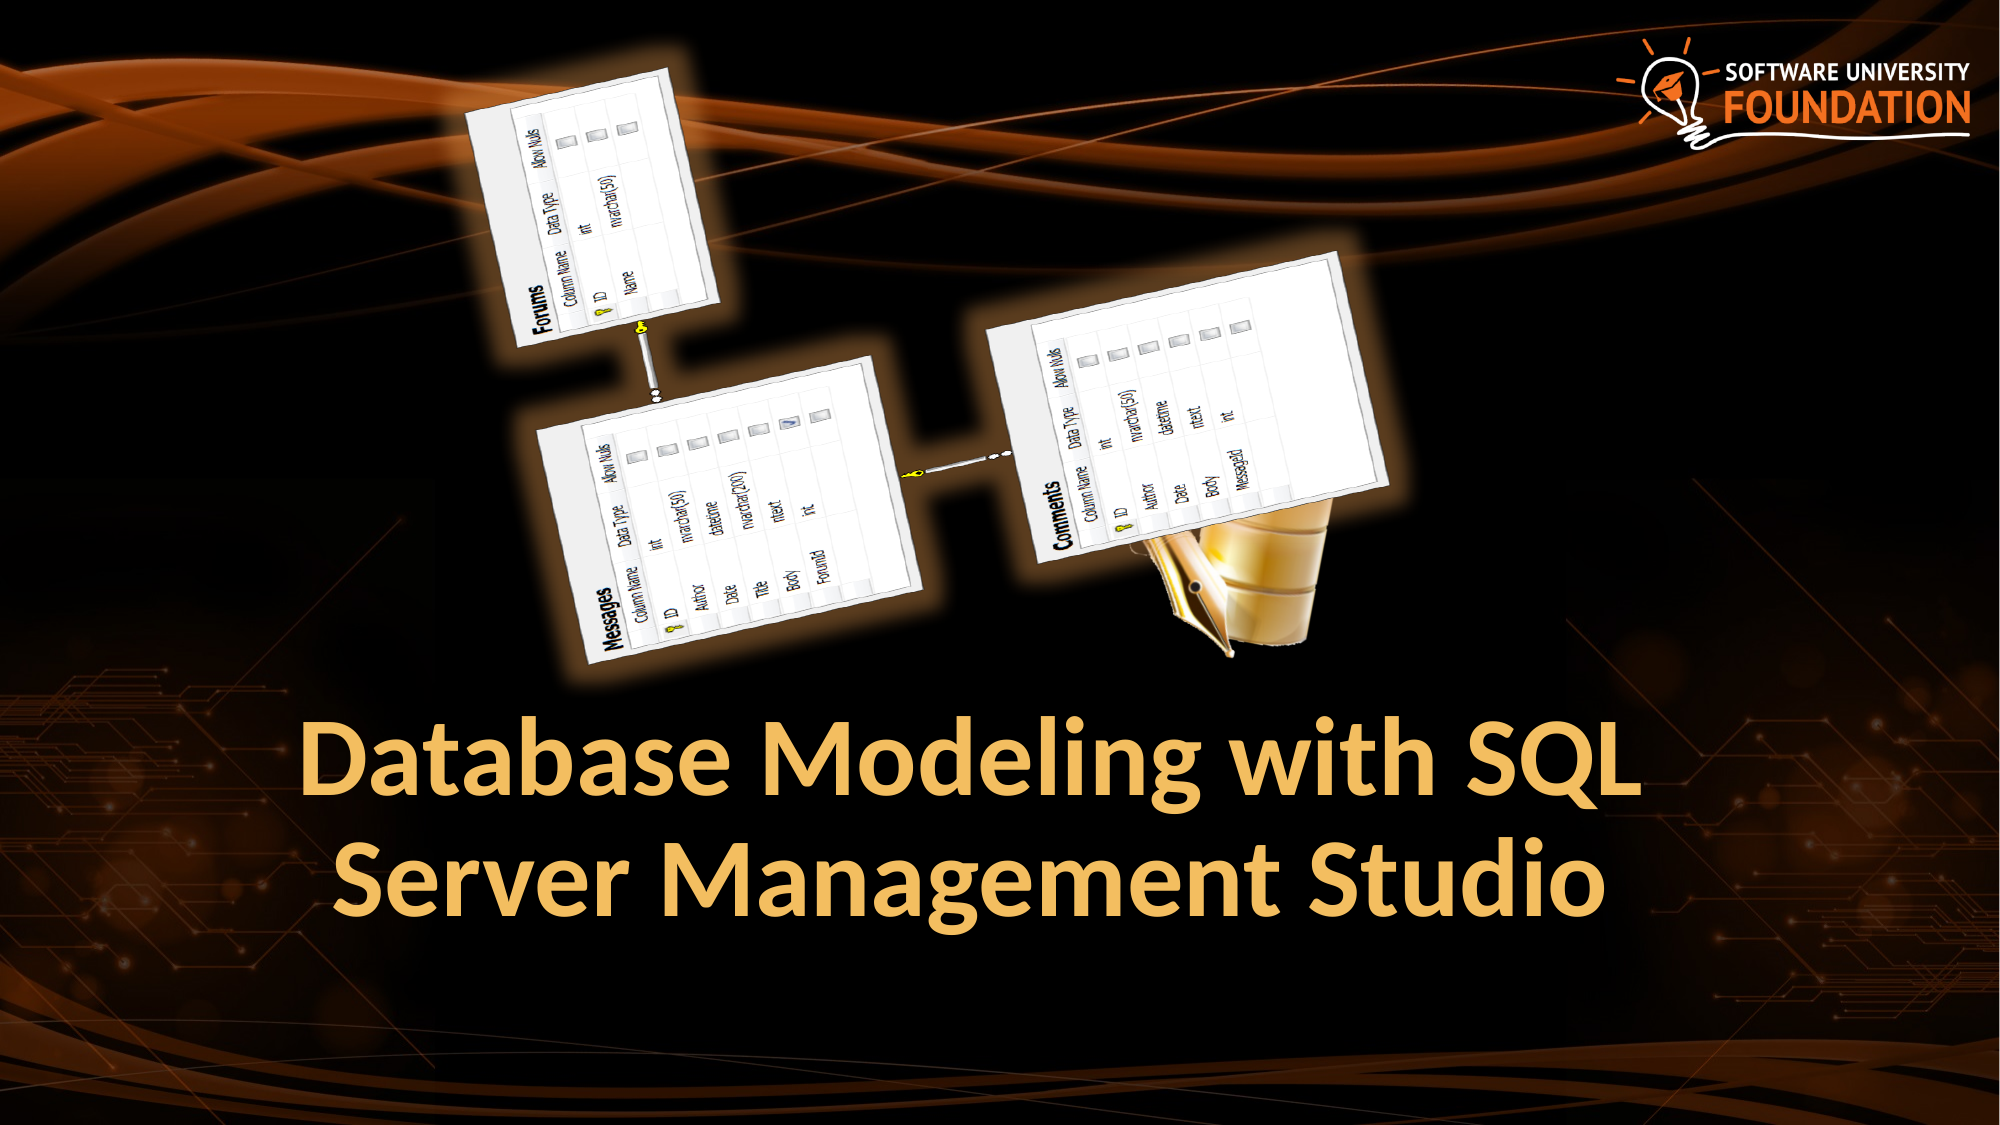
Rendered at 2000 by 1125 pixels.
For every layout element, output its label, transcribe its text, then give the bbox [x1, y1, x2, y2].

list Creating E/R Diagrams [237, 944, 1704, 1057]
picture [0, 0, 2000, 1125]
title Database Modeling with SQL Server Management Studio [237, 812, 1704, 944]
